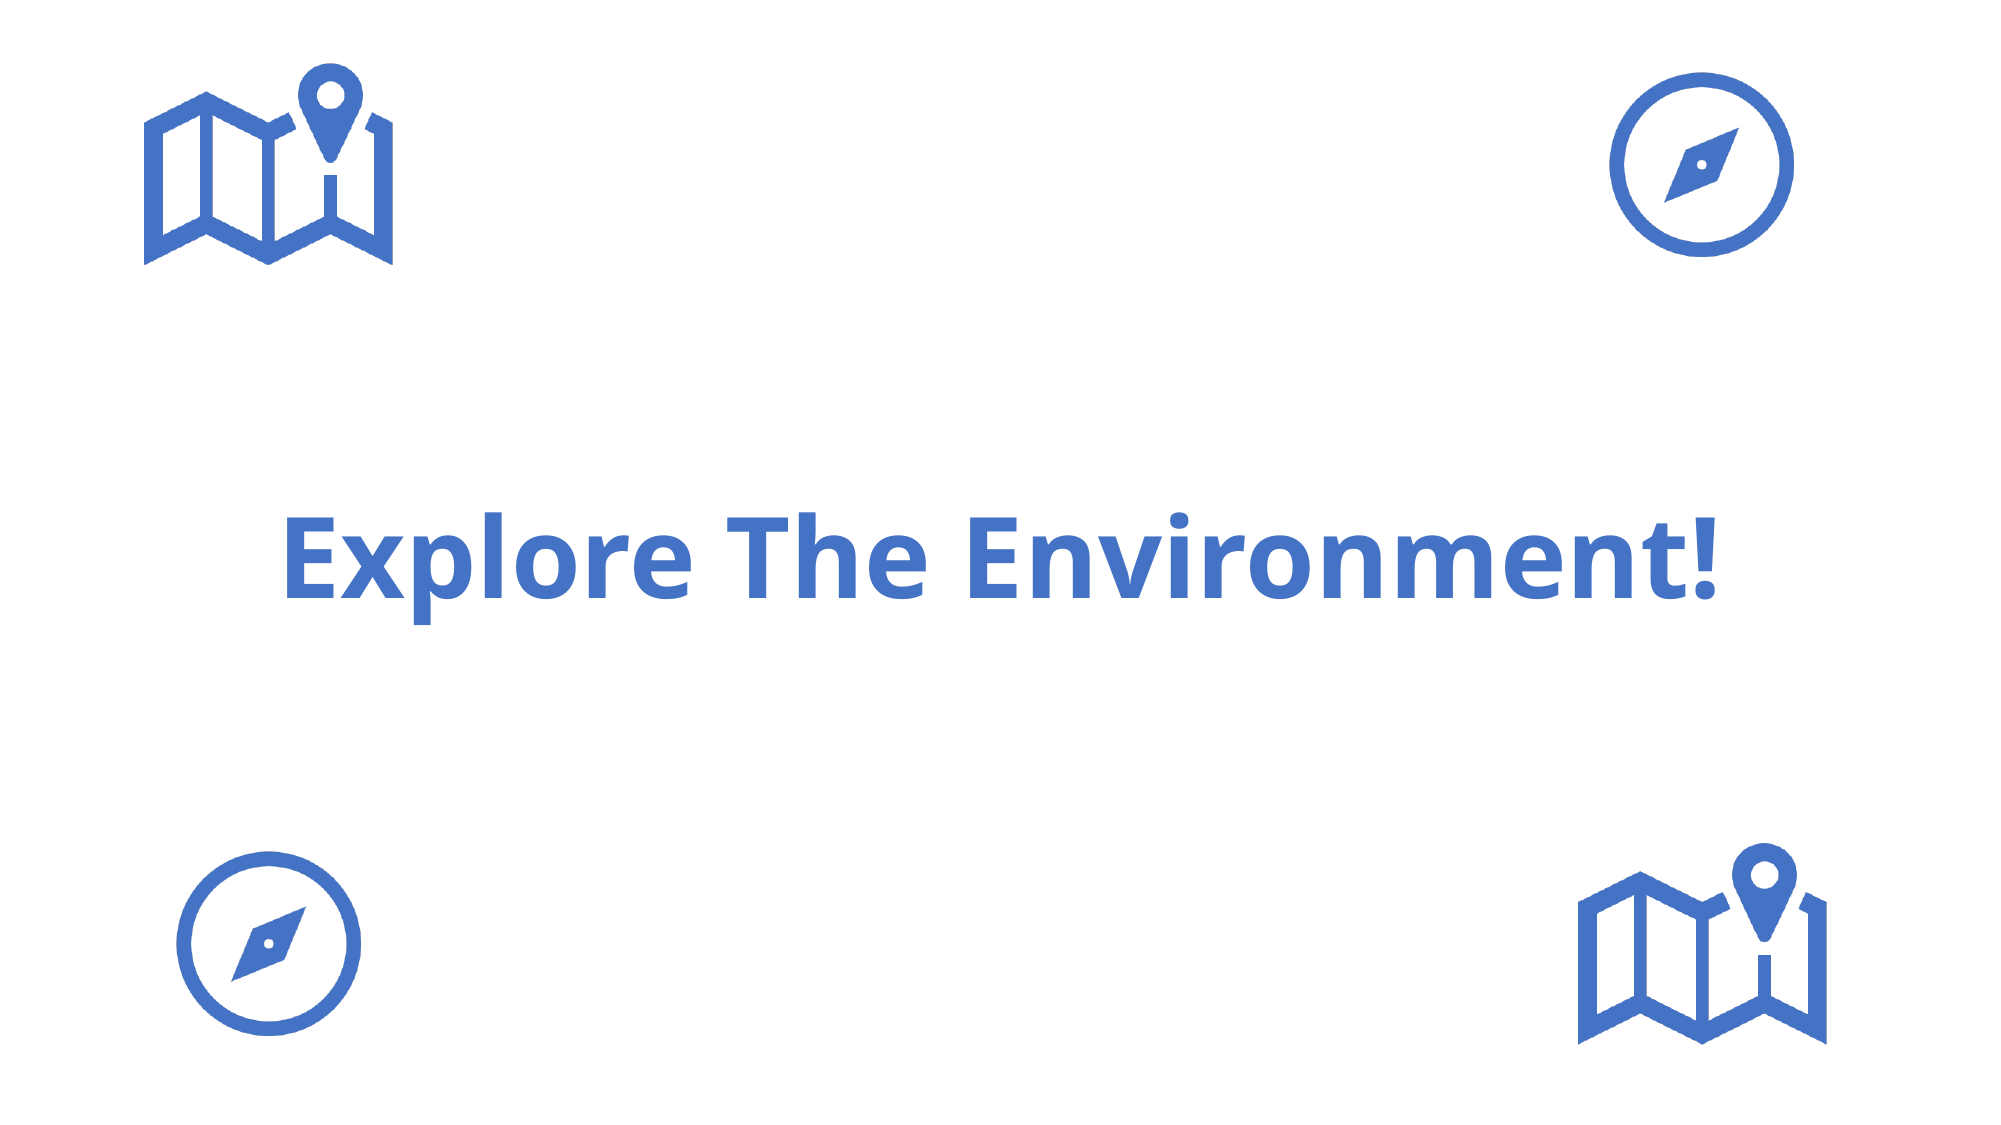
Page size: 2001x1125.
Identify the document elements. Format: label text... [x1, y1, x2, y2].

picture [1585, 48, 1818, 281]
picture [119, 15, 417, 313]
picture [152, 827, 385, 1060]
picture [1553, 795, 1851, 1092]
title Explore The Environment! [137, 453, 1863, 672]
